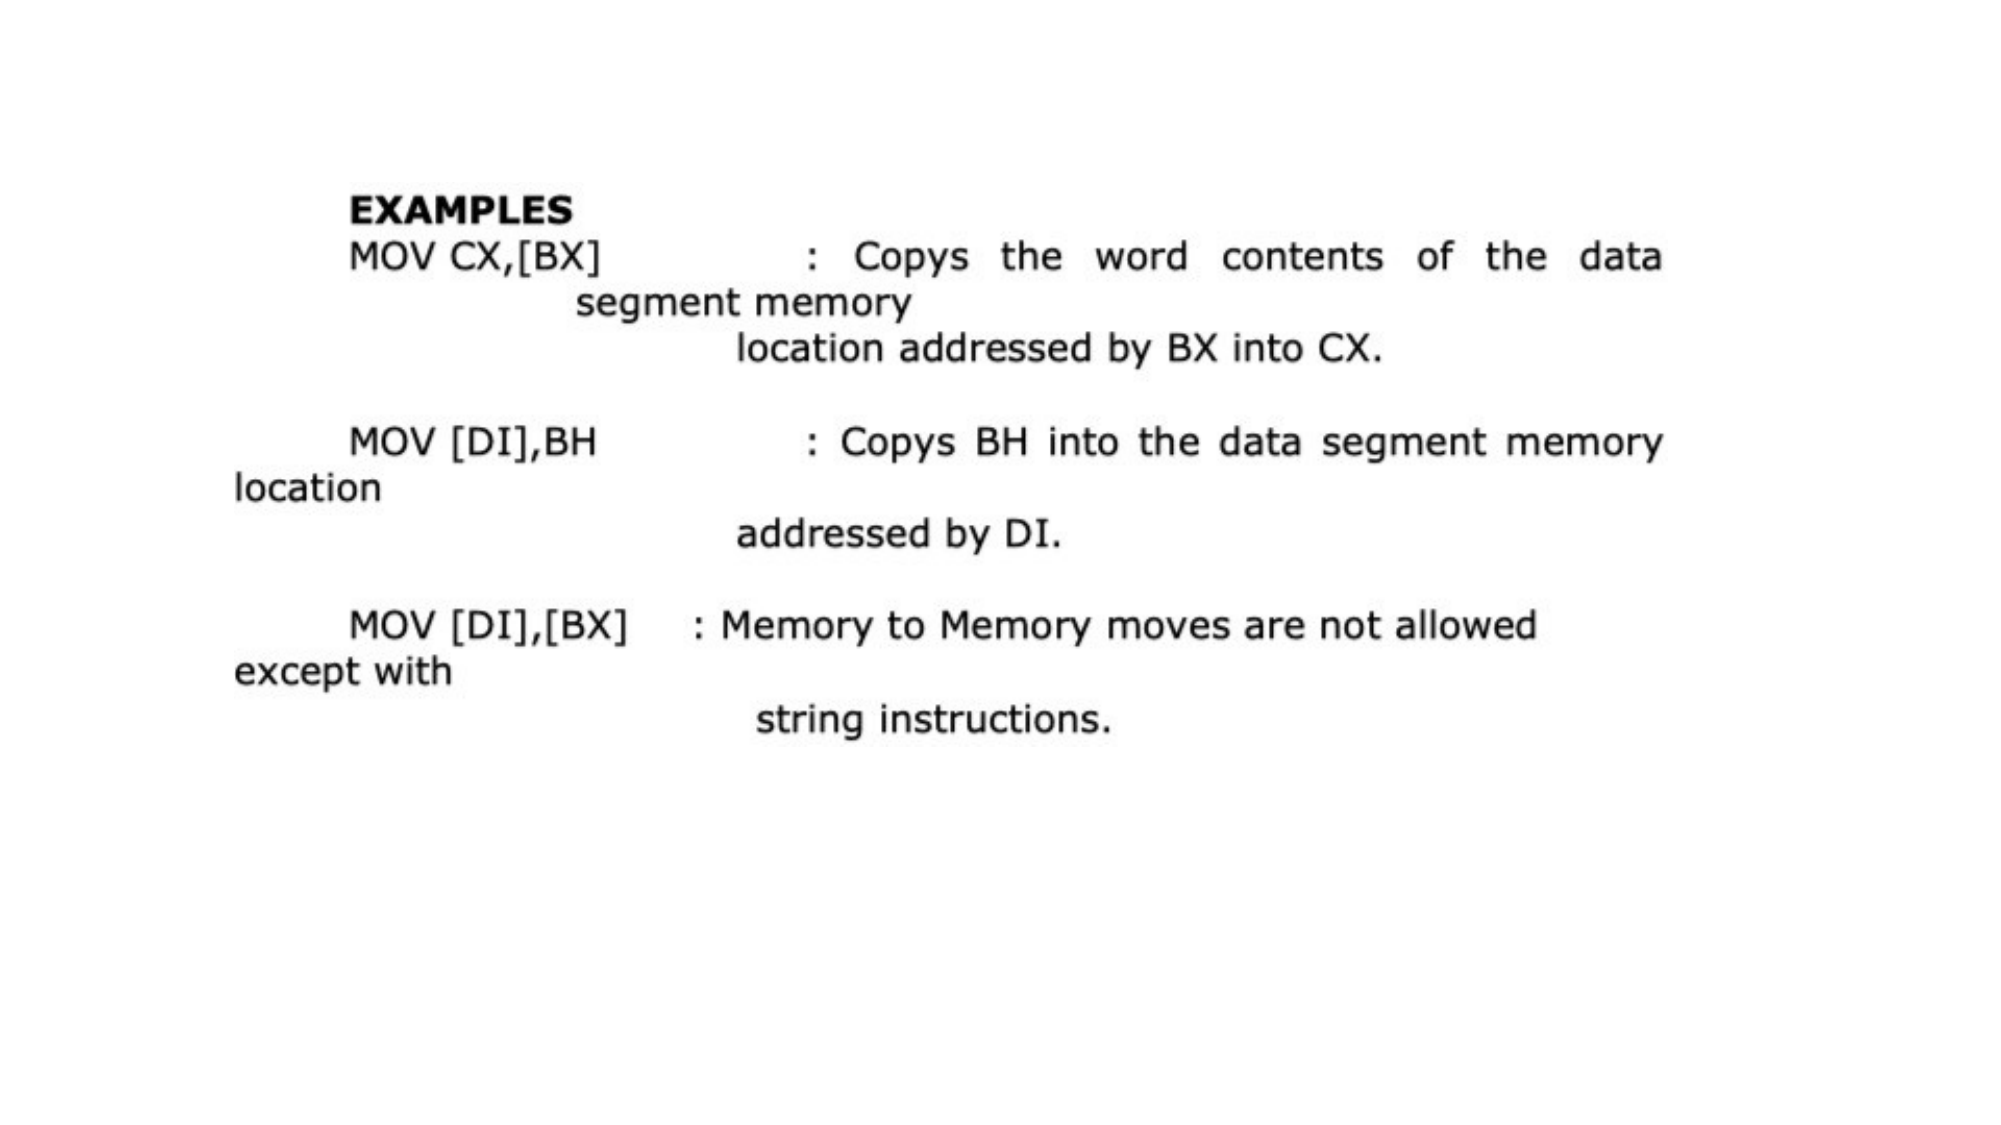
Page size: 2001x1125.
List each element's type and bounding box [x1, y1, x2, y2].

picture [234, 182, 1668, 748]
